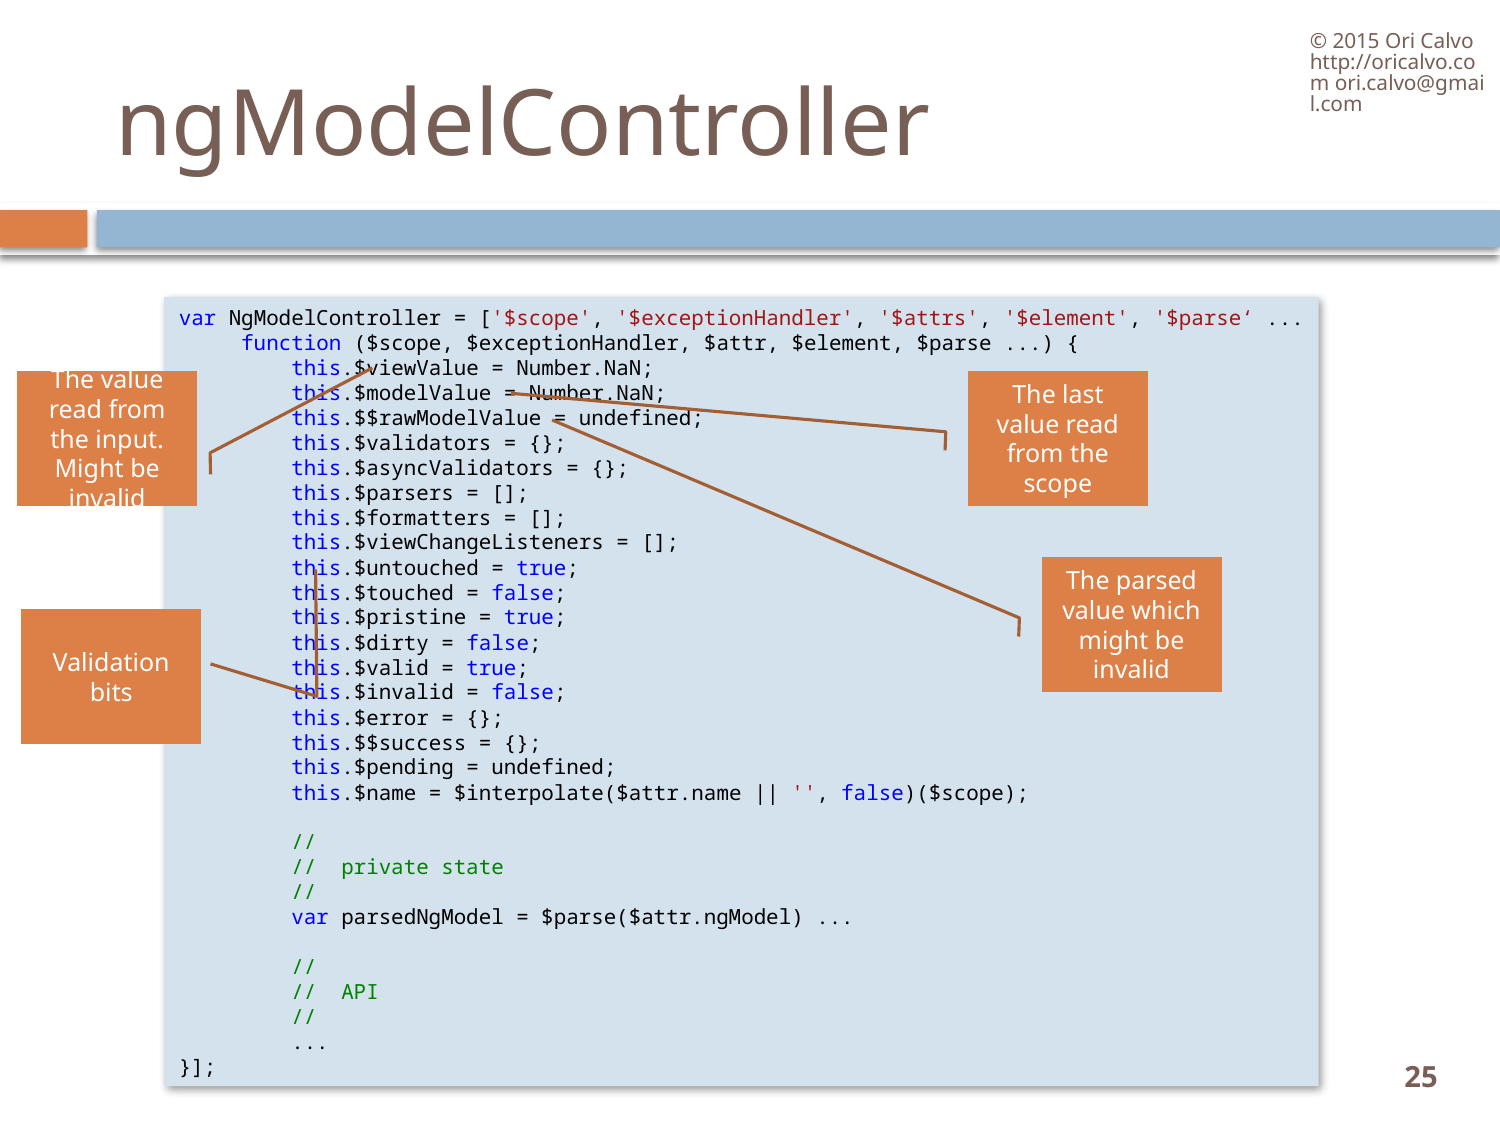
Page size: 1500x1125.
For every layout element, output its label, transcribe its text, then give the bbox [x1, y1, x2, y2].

text_box The parsed value which might be invalid [1042, 557, 1222, 692]
text_box var NgModelController = ['$scope', '$exceptionHandler', '$attrs', '$element', '$parse‘ ... function ($scope, $exceptionHandler, $attr, $element, $parse ...) { this.$viewValue = Number.NaN; this.$modelValue = Number.NaN; this.$$rawModelValue = undefined; this.$validators = {}; this.$asyncValidators = {}; this.$parsers = []; this.$formatters = []; this.$viewChangeListeners = []; this.$untouched = true; this.$touched = false; this.$pristine = true; this.$dirty = false; this.$valid = true; this.$invalid = false; this.$error = {}; this.$$success = {}; this.$pending = undefined; this.$name = $interpolate($attr.name || '', false)($scope); // // private state // var parsedNgModel = $parse($attr.ngModel) ... // // API // ... }]; [163, 296, 1319, 1087]
text_box Validation bits [21, 609, 201, 744]
text_box The last value read from the scope [968, 371, 1148, 506]
text_box Validation bits [210, 569, 319, 698]
text_box The parsed value which might be invalid [551, 418, 1021, 637]
text_box The value read from the input. Might be invalid [17, 371, 197, 506]
text_box The value read from the input. Might be invalid [208, 366, 374, 475]
text_box The last value read from the scope [510, 391, 948, 451]
footer © 2015 Ori Calvo http://oricalvo.com ori.calvo@gmail.com [1295, 0, 1500, 85]
title ngModelController [100, 37, 1438, 200]
